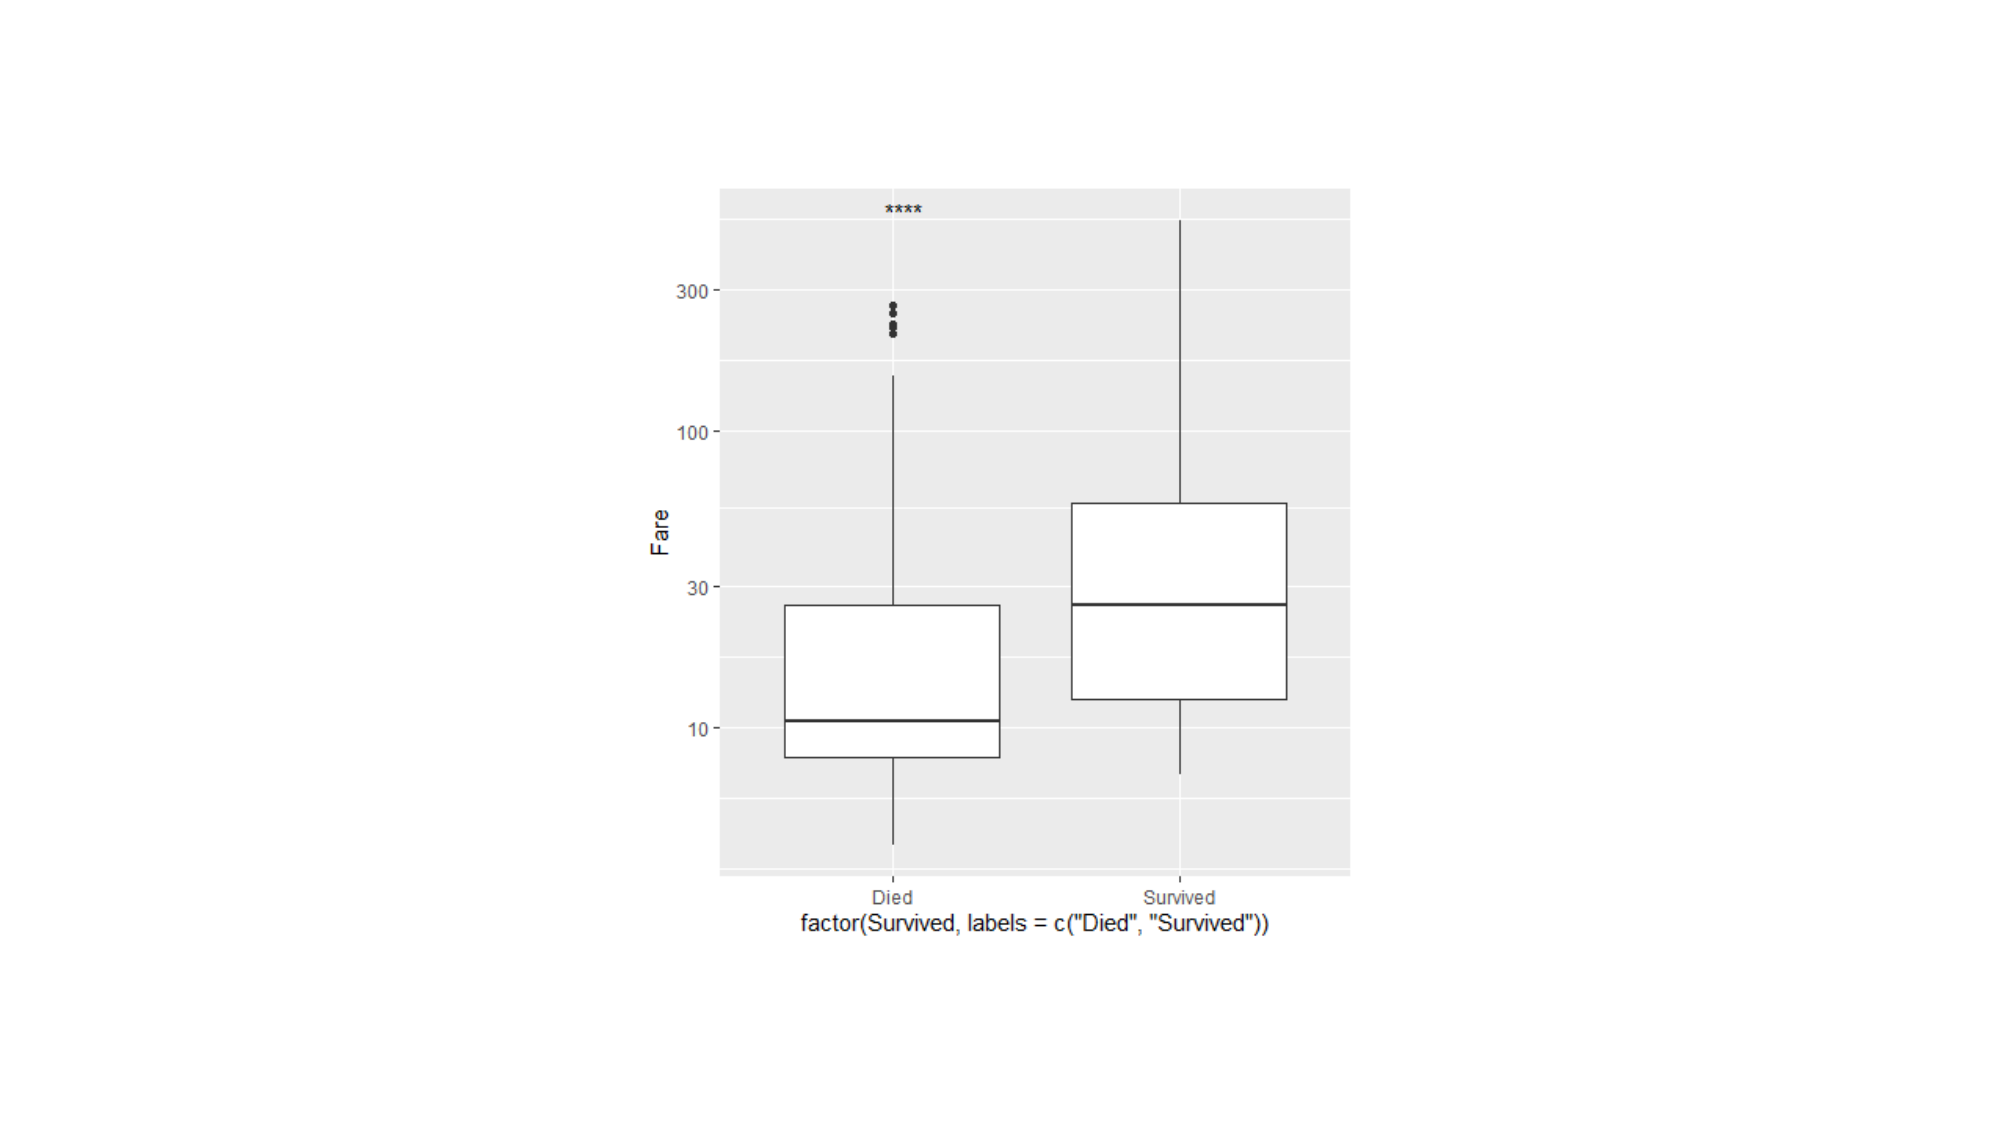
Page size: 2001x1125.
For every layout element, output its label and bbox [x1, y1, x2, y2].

picture [637, 178, 1363, 947]
